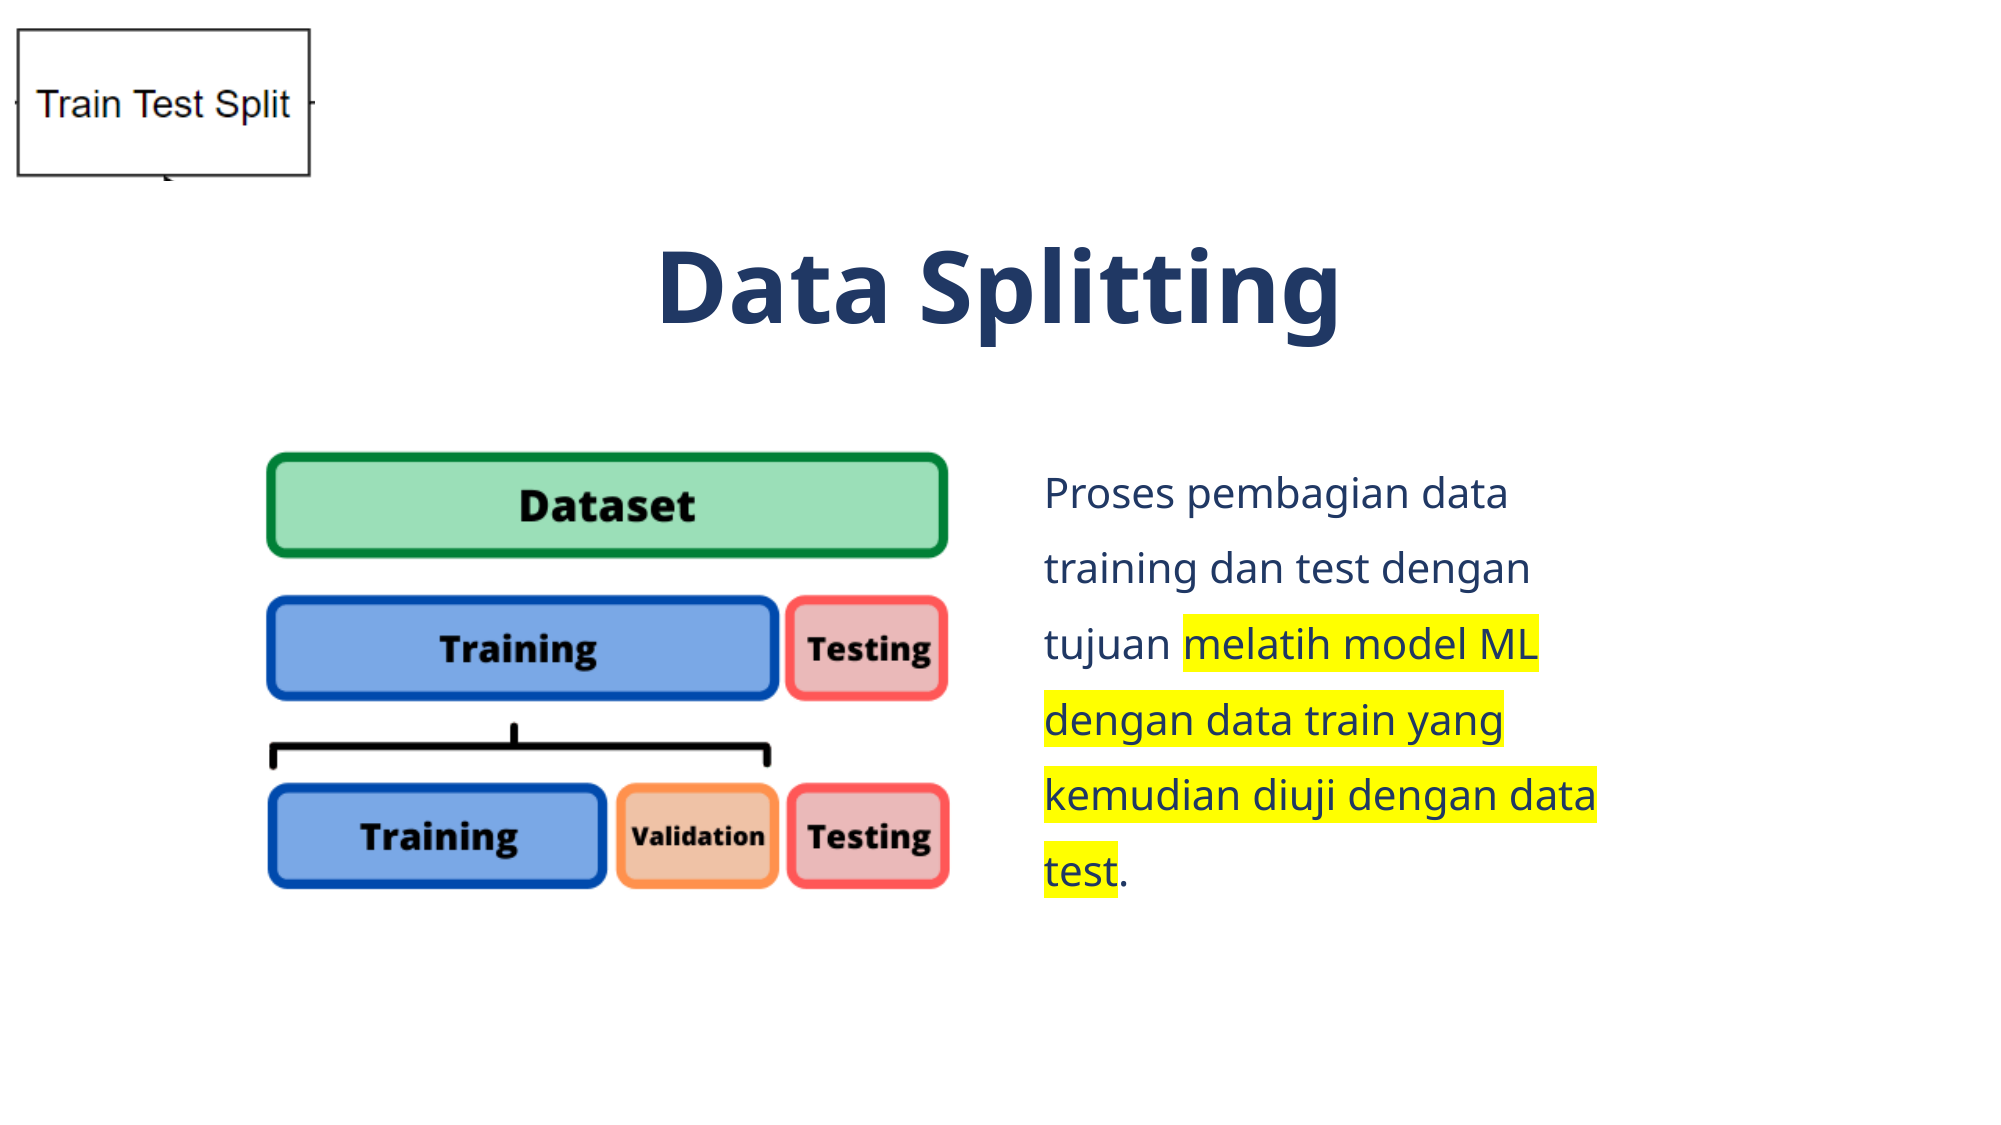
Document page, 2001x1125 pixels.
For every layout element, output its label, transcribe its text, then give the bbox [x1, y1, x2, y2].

text_box Proses pembagian data training dan test dengan tujuan melatih model ML dengan data train yang kemudian diuji dengan data test. [1028, 433, 1673, 906]
title Data Splitting [298, 127, 1702, 456]
picture [14, 12, 315, 181]
picture [218, 384, 1000, 955]
